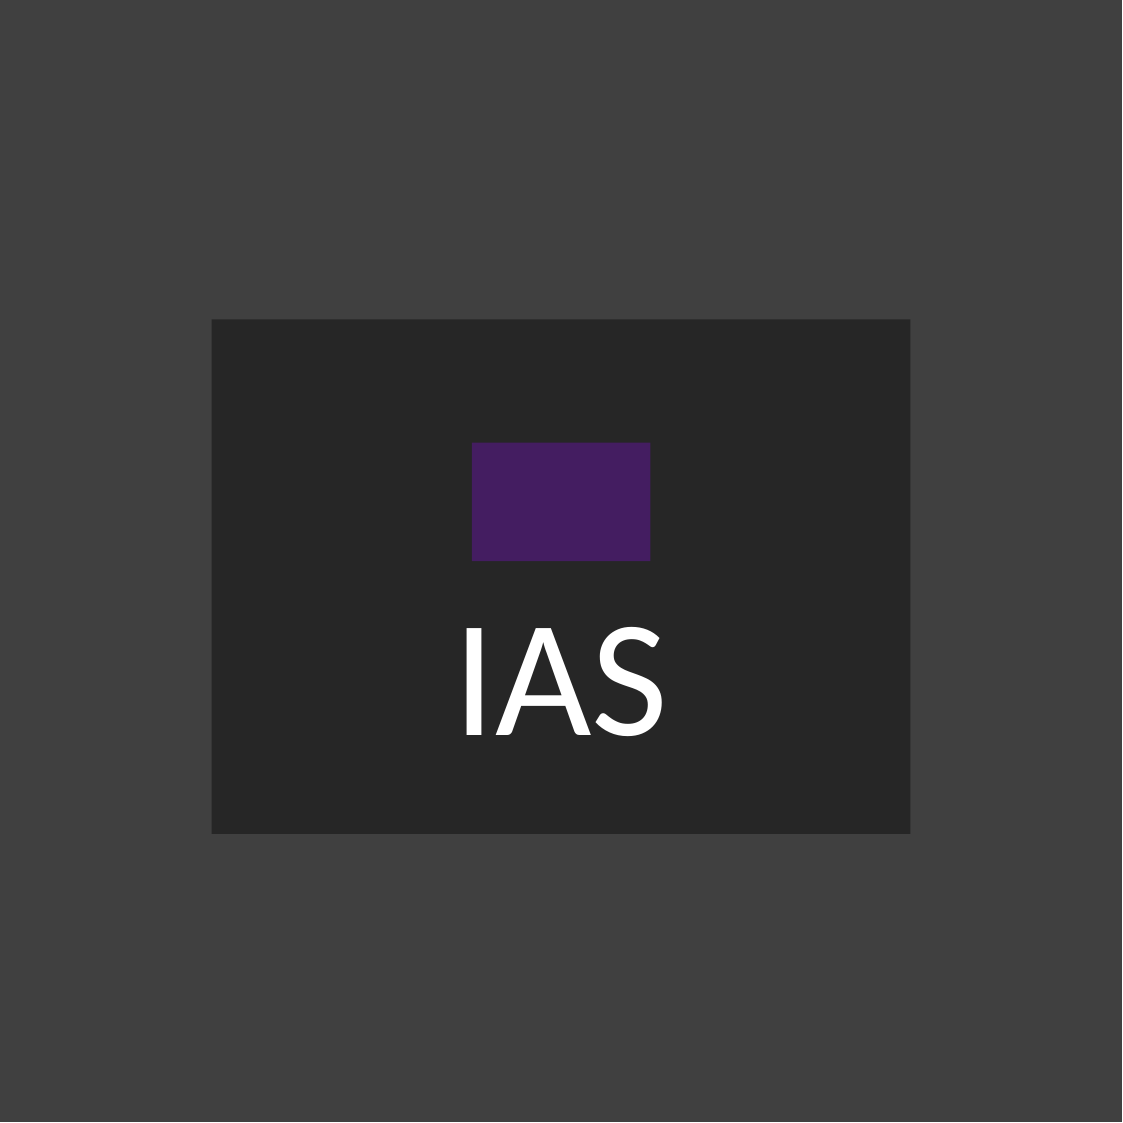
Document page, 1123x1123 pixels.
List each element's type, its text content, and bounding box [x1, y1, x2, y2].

text_box [211, 318, 911, 561]
text_box [471, 442, 651, 562]
text_box [211, 776, 911, 835]
text_box IAS [211, 561, 911, 776]
